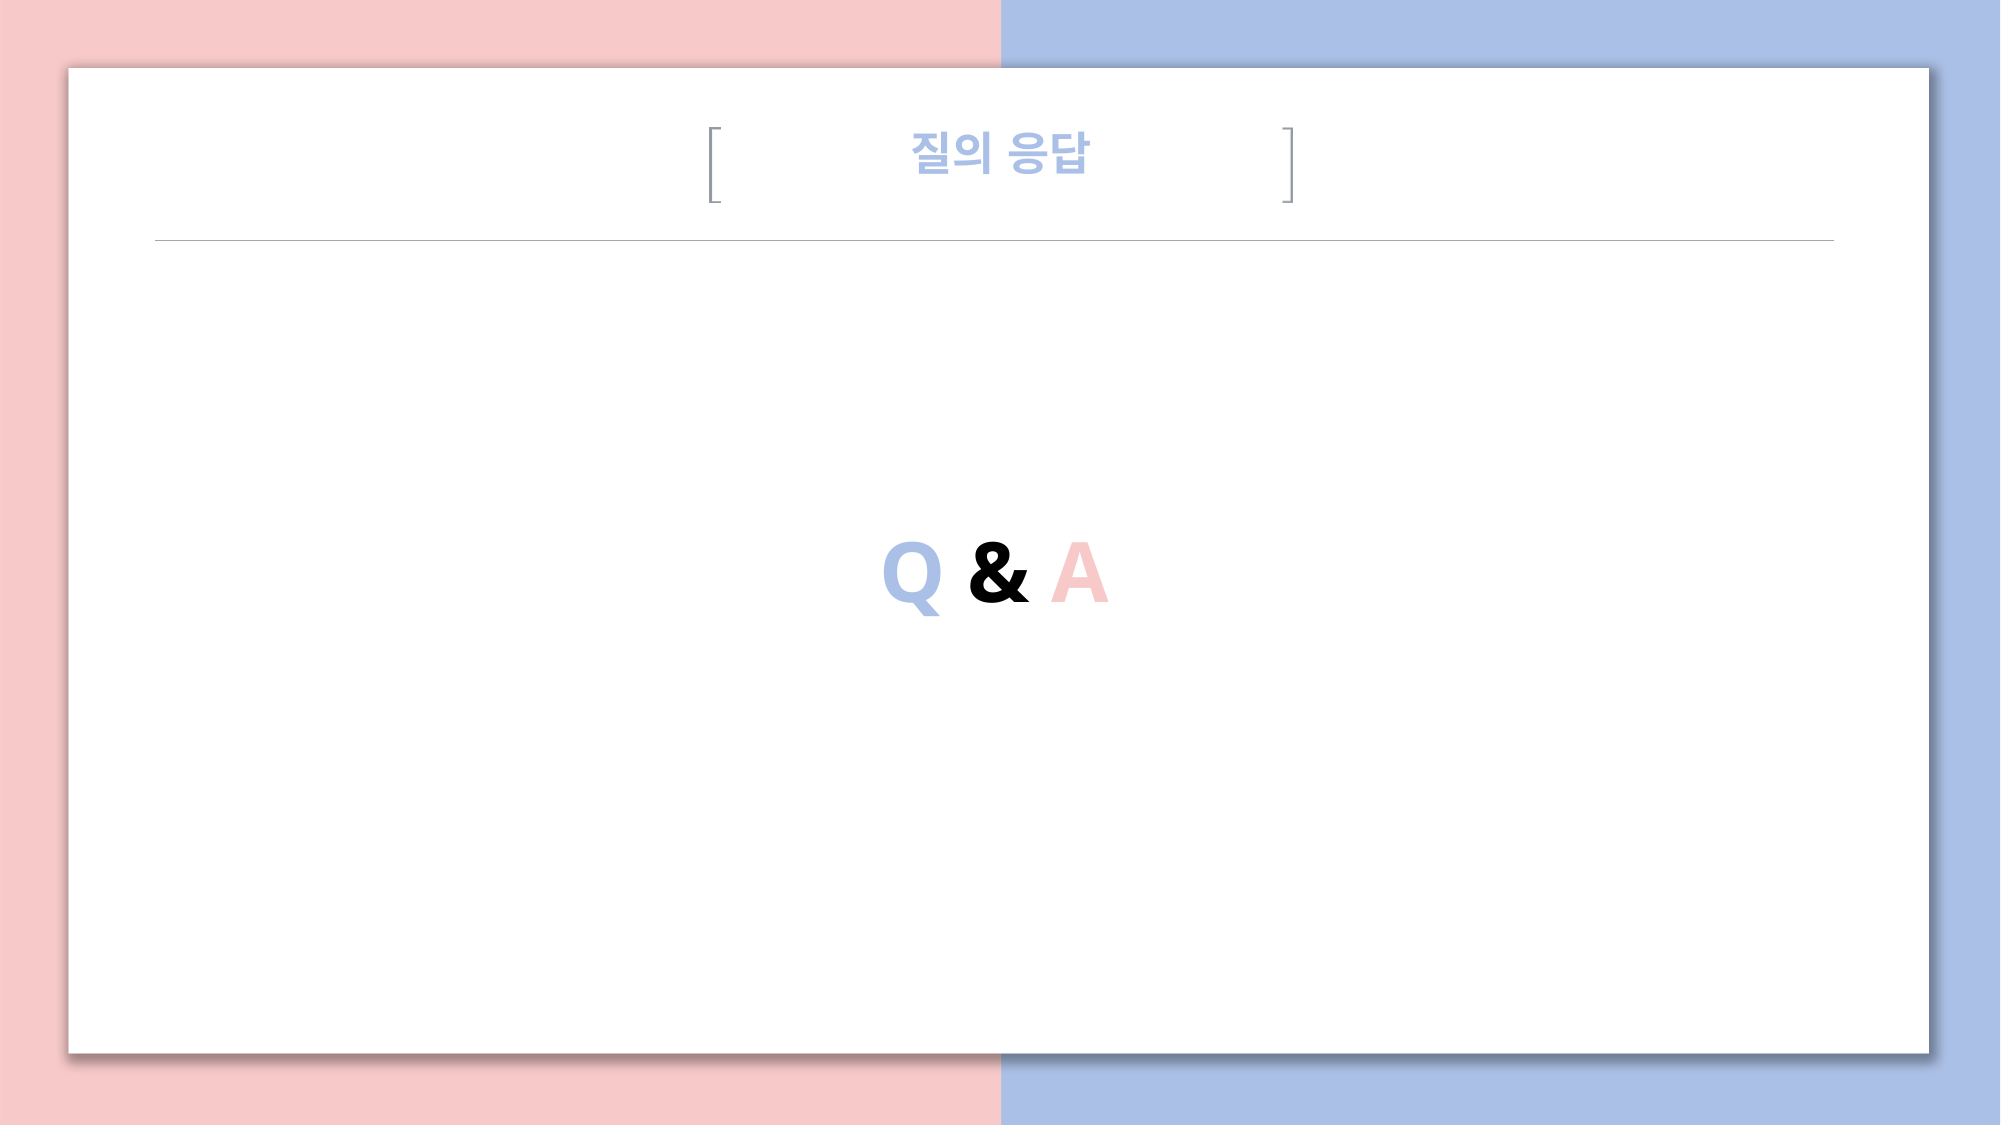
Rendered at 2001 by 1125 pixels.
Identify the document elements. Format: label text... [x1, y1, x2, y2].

picture [0, 0, 2001, 1125]
text_box 질의 응답 [363, 102, 1639, 209]
text_box Q & A [356, 522, 1632, 629]
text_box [709, 127, 1293, 203]
